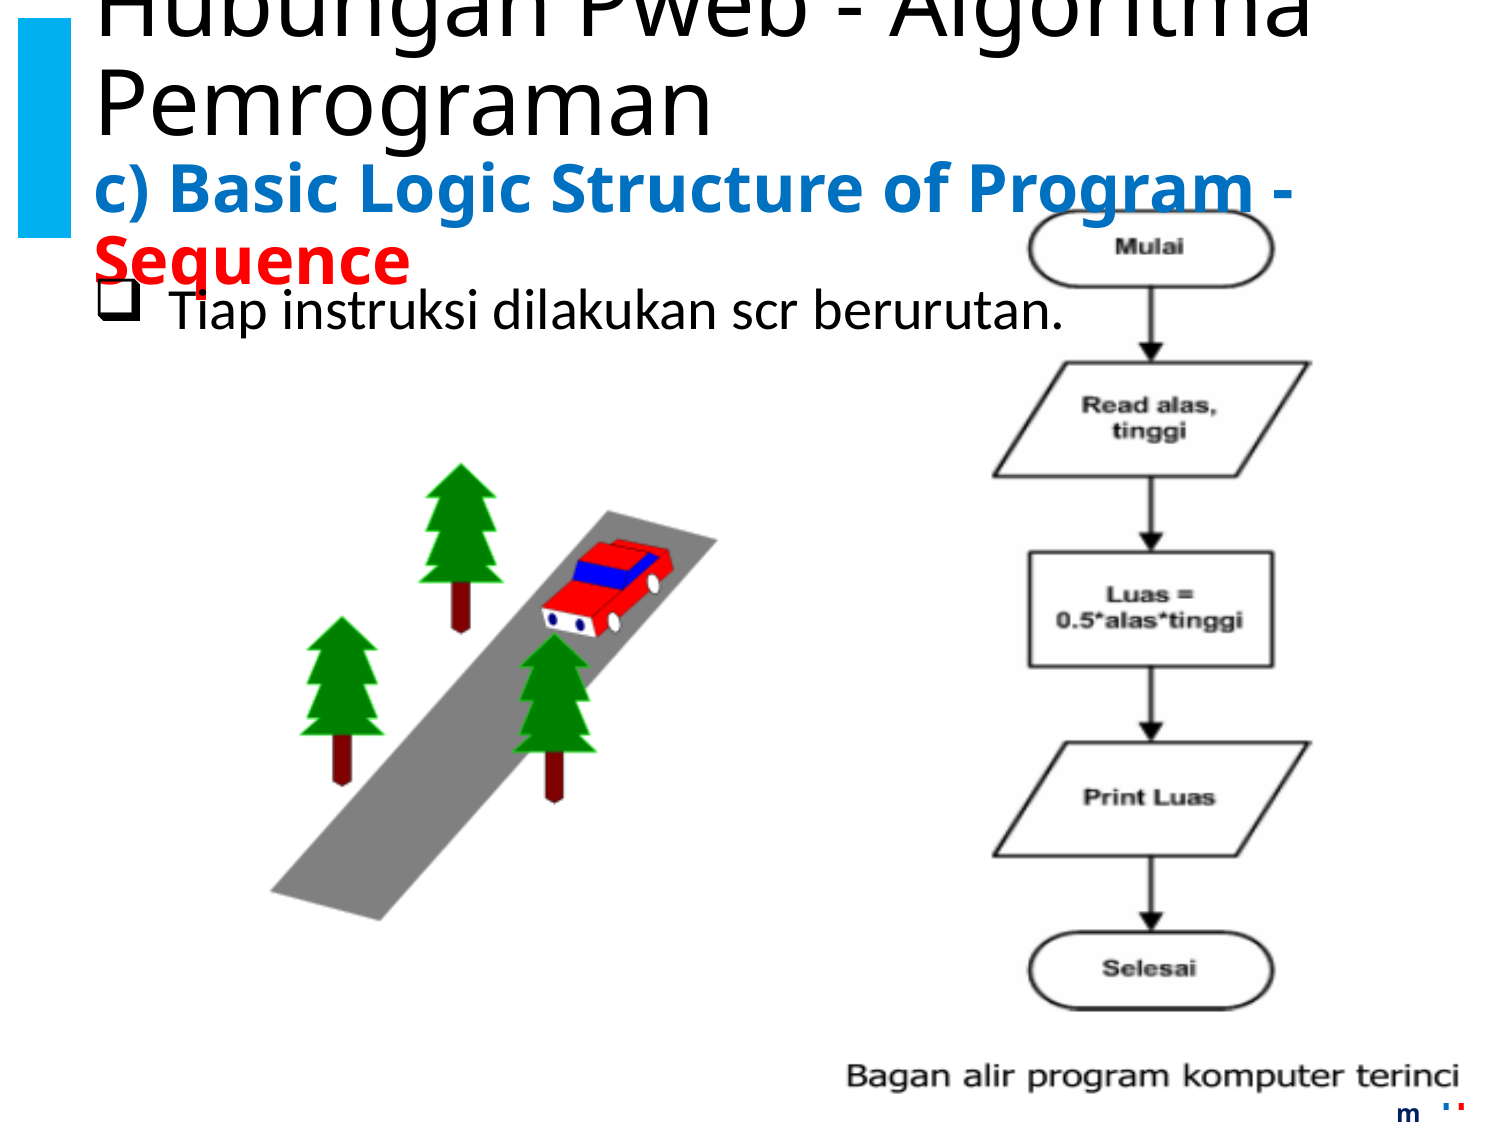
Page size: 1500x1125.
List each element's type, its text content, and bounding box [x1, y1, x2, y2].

picture [218, 426, 751, 971]
picture [771, 193, 1500, 1104]
title Hubungan Pweb - Algoritma Pemrograman c) Basic Logic Structure of Program - Sequence [78, 19, 1443, 237]
list Tiap instruksi dilakukan scr berurutan. [78, 272, 771, 1070]
